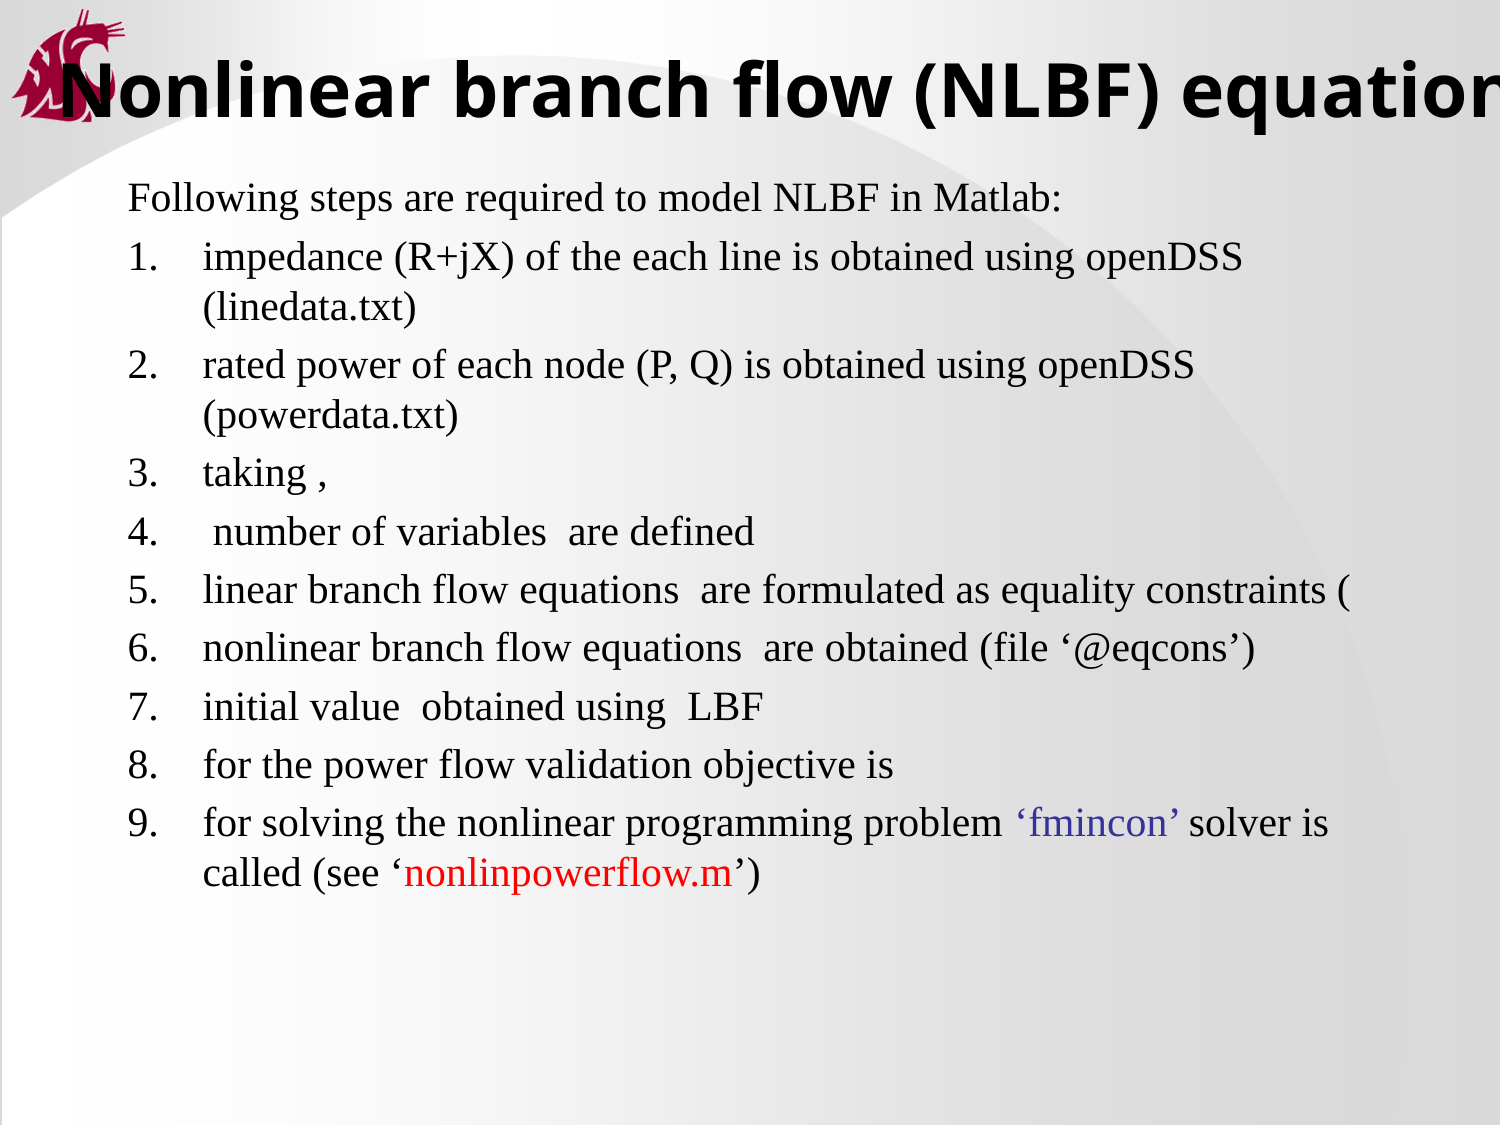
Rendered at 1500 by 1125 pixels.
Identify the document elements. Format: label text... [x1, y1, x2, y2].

picture [0, 0, 1500, 1125]
title Nonlinear branch flow (NLBF) equation [37, 24, 1500, 151]
